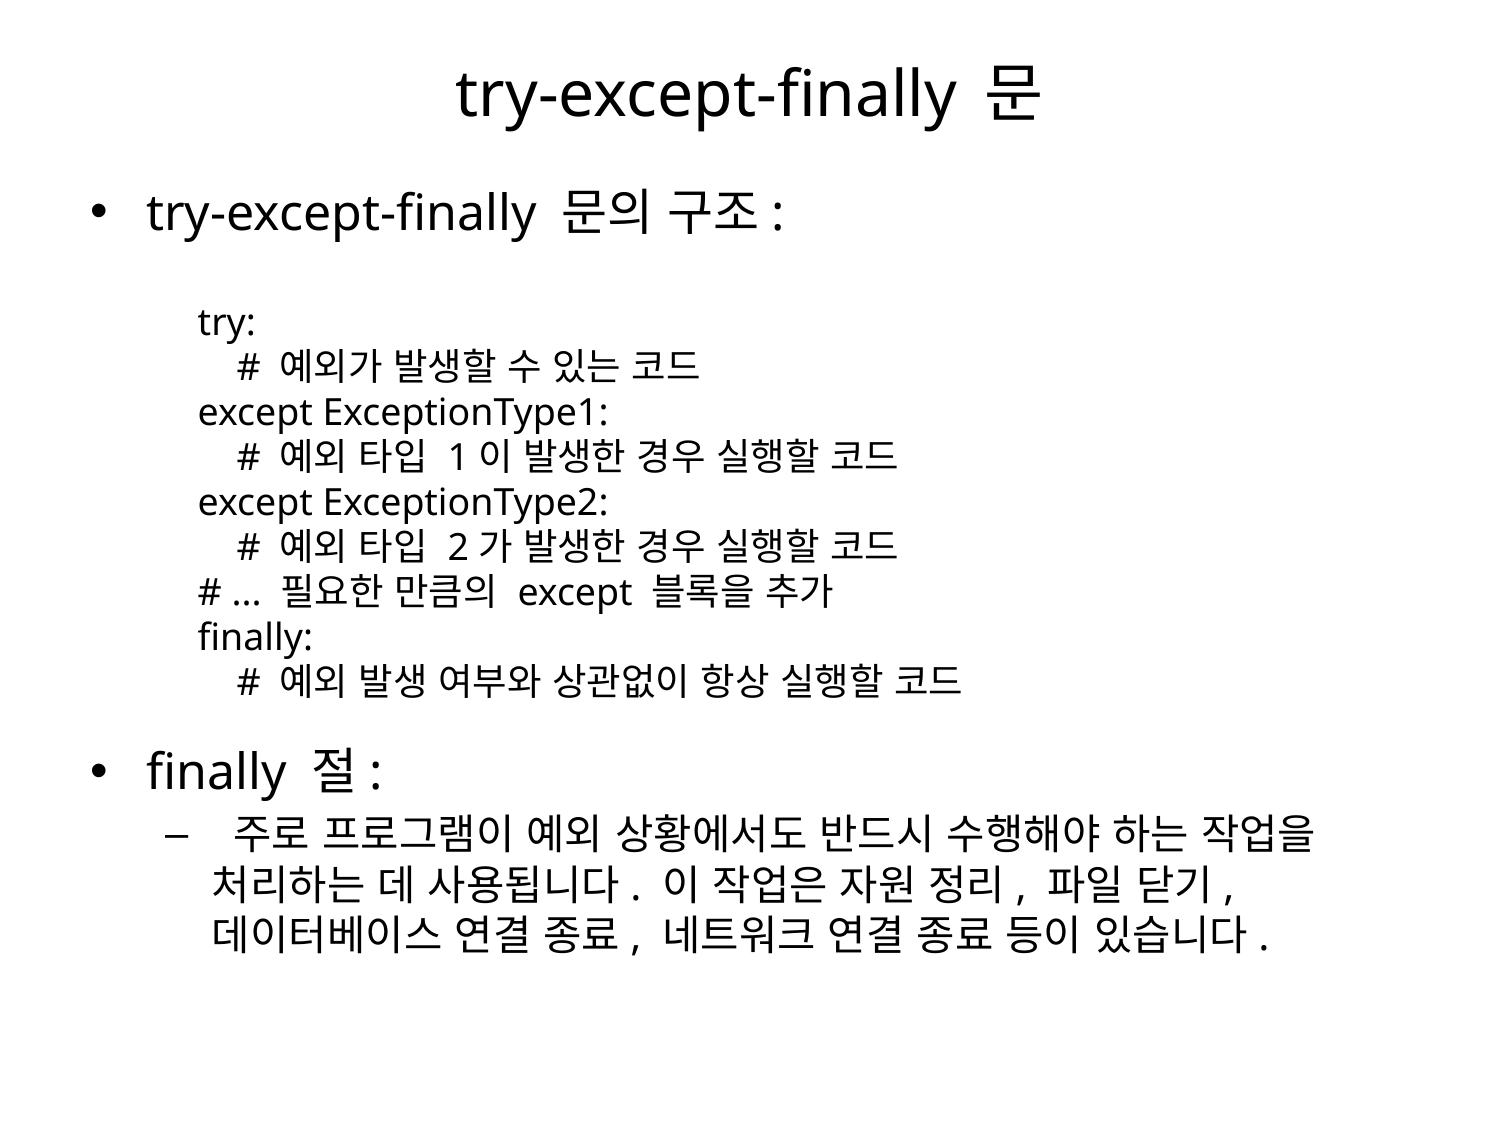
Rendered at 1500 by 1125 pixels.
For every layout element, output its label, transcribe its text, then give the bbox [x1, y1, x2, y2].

title try-except-finally 문 [75, 45, 1425, 138]
text_box try: # 예외가 발생할 수 있는 코드 except ExceptionType1: # 예외 타입 1이 발생한 경우 실행할 코드 except ExceptionType2: # 예외 타입 2가 발생한 경우 실행할 코드 # ... 필요한 만큼의 except 블록을 추가 finally: # 예외 발생 여부와 상관없이 항상 실행할 코드 [182, 290, 1329, 711]
list try-except-finally 문의 구조: finally 절: 주로 프로그램이 예외 상황에서도 반드시 수행해야 하는 작업을 처리하는 데 사용됩니다. 이 작업은 자원 정리, 파일 닫기, 데이터베이스 연결 종료, 네트워크 연결 종료 등이 있습니다. [75, 172, 1425, 1005]
